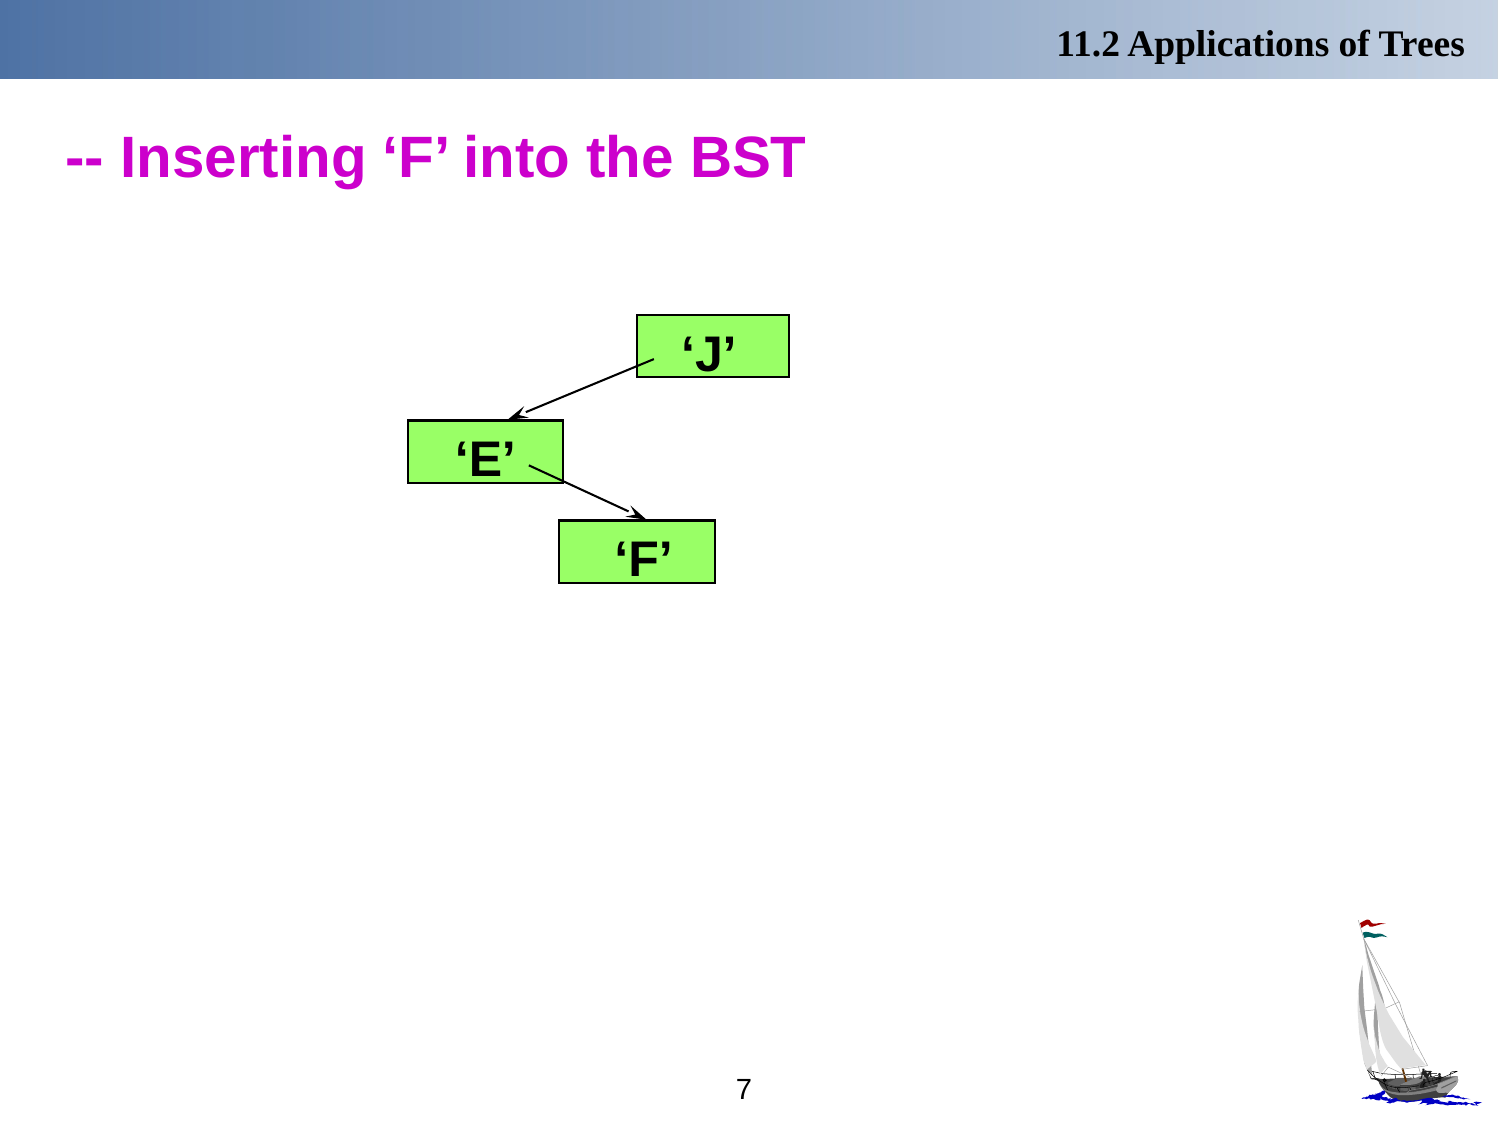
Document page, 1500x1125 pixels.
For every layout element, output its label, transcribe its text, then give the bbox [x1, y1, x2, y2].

text_box 11.2 Applications of Trees [597, 11, 1490, 72]
picture [0, 0, 1500, 79]
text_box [407, 358, 655, 495]
slide_number 7 [666, 1049, 768, 1125]
title -- Inserting ‘F’ into the BST [50, 65, 1425, 197]
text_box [528, 465, 716, 595]
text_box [637, 314, 789, 390]
